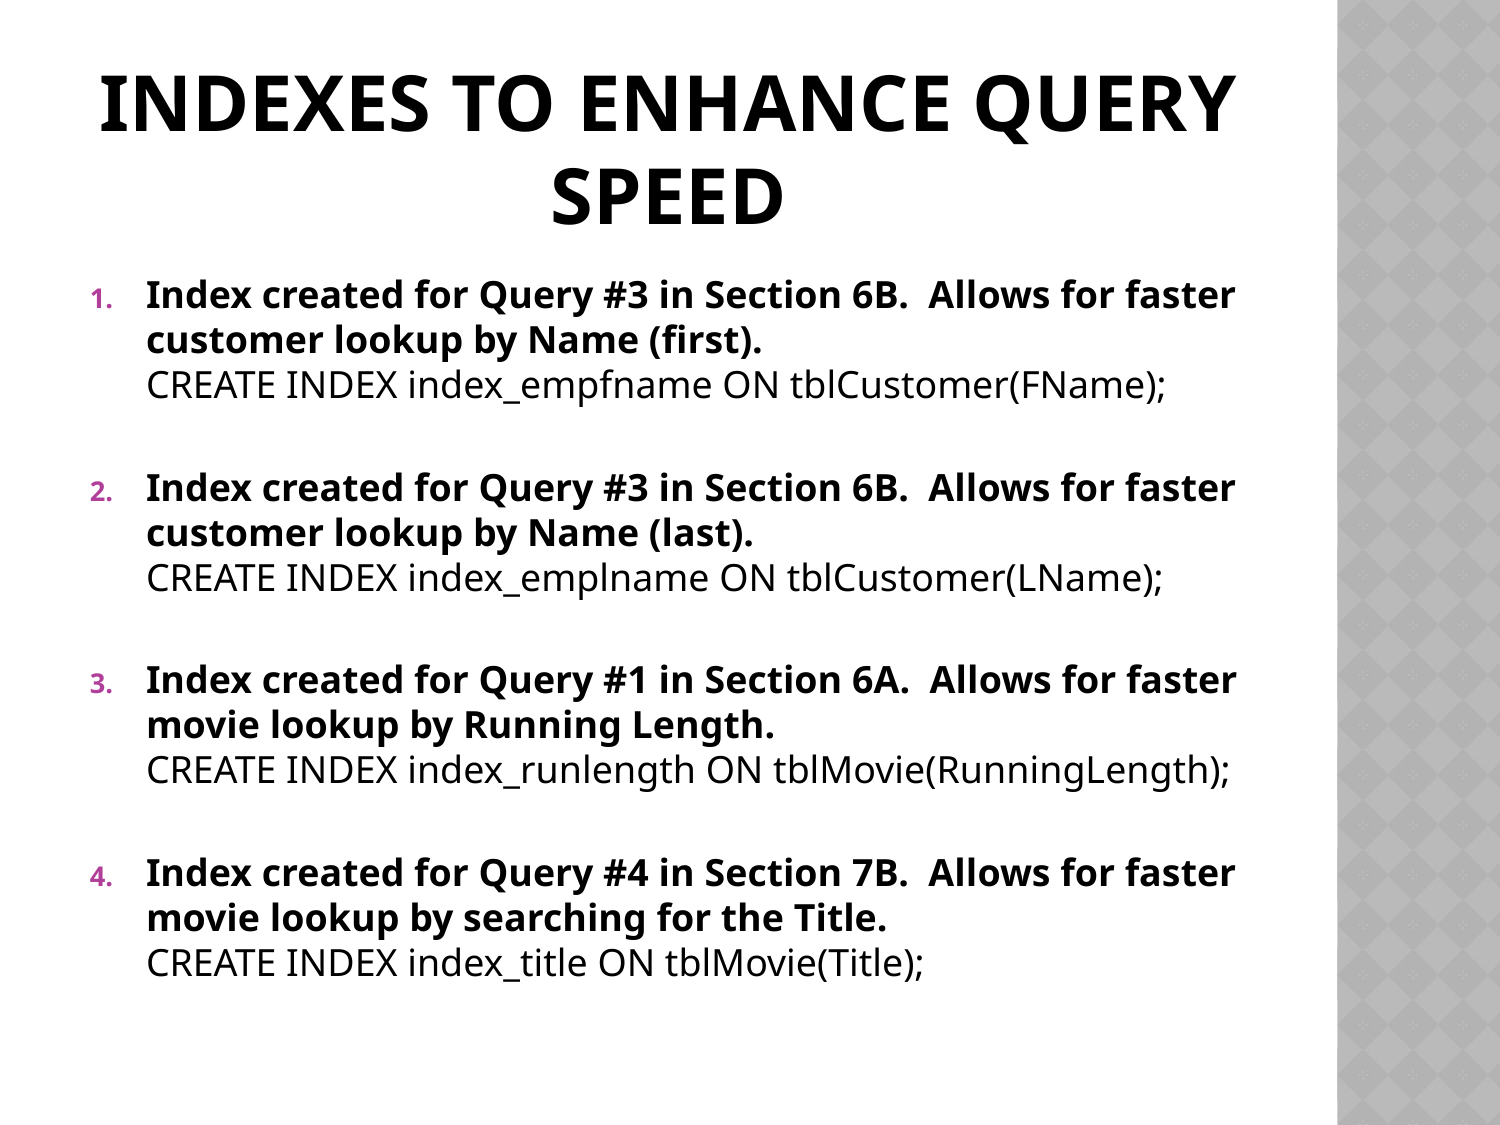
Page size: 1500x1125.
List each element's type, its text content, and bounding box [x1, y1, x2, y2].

list Index created for Query #3 in Section 6B. Allows for faster customer lookup by Name (first). CREATE INDEX index_empfname ON tblCustomer(FName); Index created for Query #3 in Section 6B. Allows for faster customer lookup by Name (last). CREATE INDEX index_emplname ON tblCustomer(LName); Index created for Query #1 in Section 6A. Allows for faster movie lookup by Running Length. CREATE INDEX index_runlength ON tblMovie(RunningLength); Index created for Query #4 in Section 7B. Allows for faster movie lookup by searching for the Title. CREATE INDEX index_title ON tblMovie(Title); [75, 264, 1263, 1059]
title Indexes to enhance query speed [75, 52, 1263, 240]
